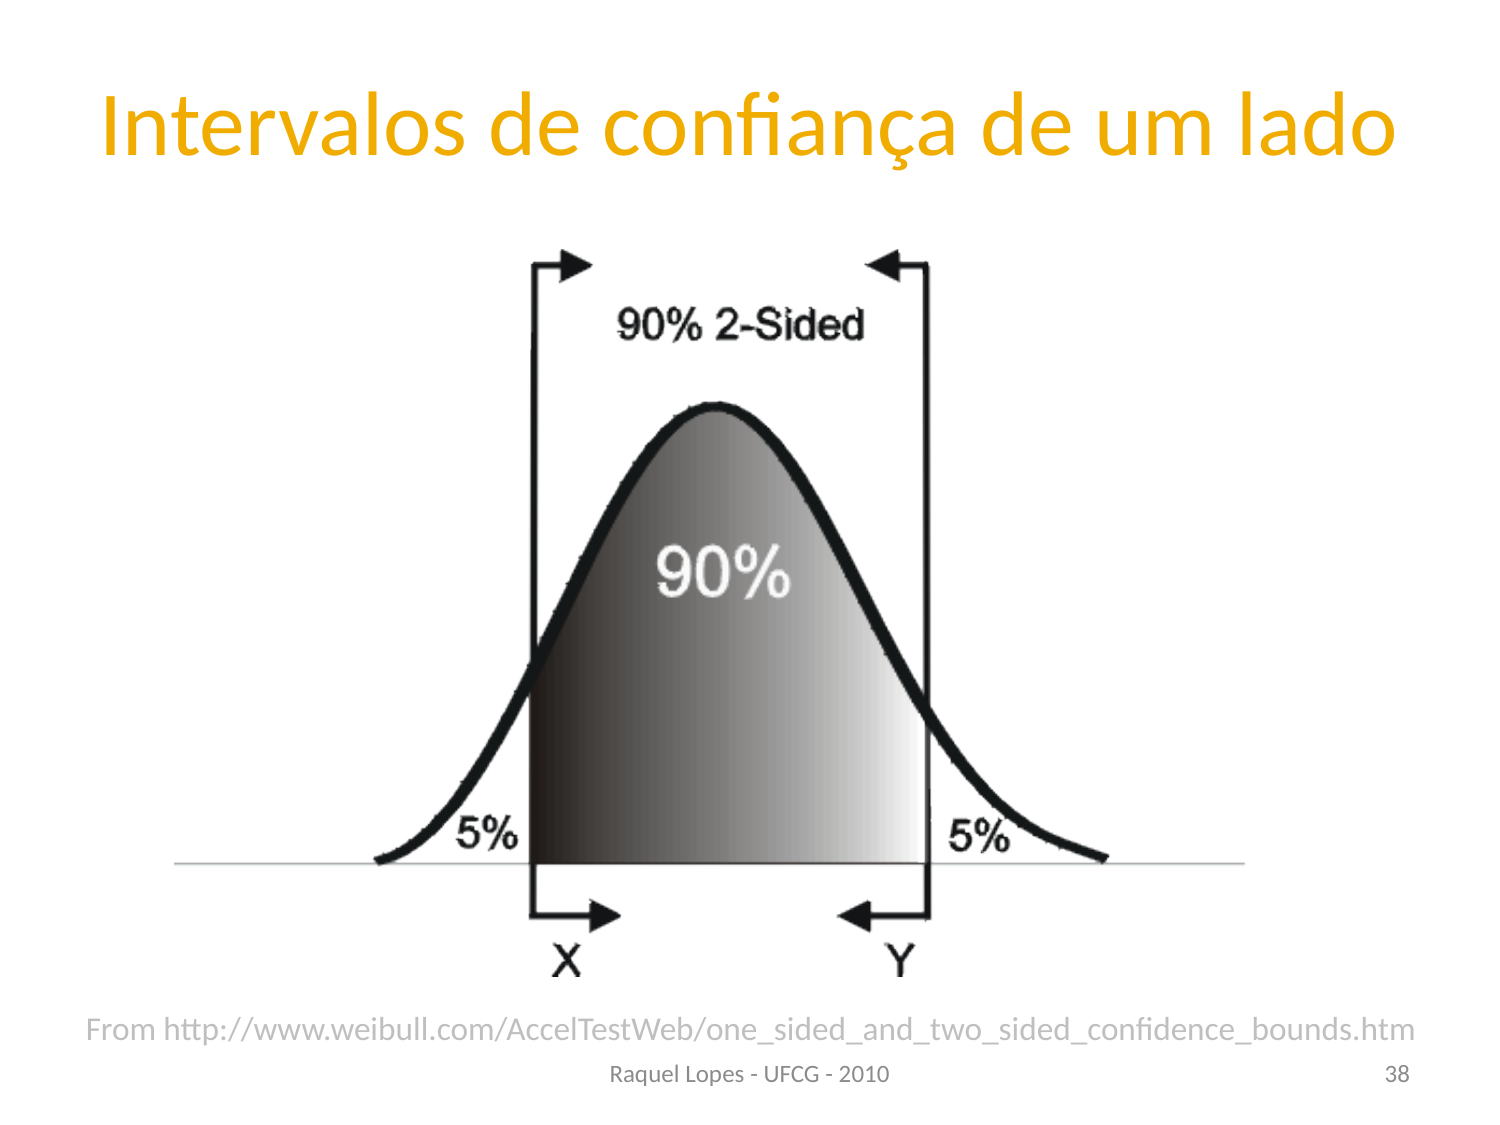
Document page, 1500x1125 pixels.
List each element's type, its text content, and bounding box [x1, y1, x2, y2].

text_box From http://www.weibull.com/AccelTestWeb/one_sided_and_two_sided_confidence_bounds.htm [70, 999, 1432, 1055]
title Intervalos de confiança de um lado [75, 24, 1425, 213]
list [174, 249, 1251, 977]
footer Raquel Lopes - UFCG - 2010 [512, 1055, 988, 1103]
slide_number 38 [1074, 1055, 1425, 1103]
